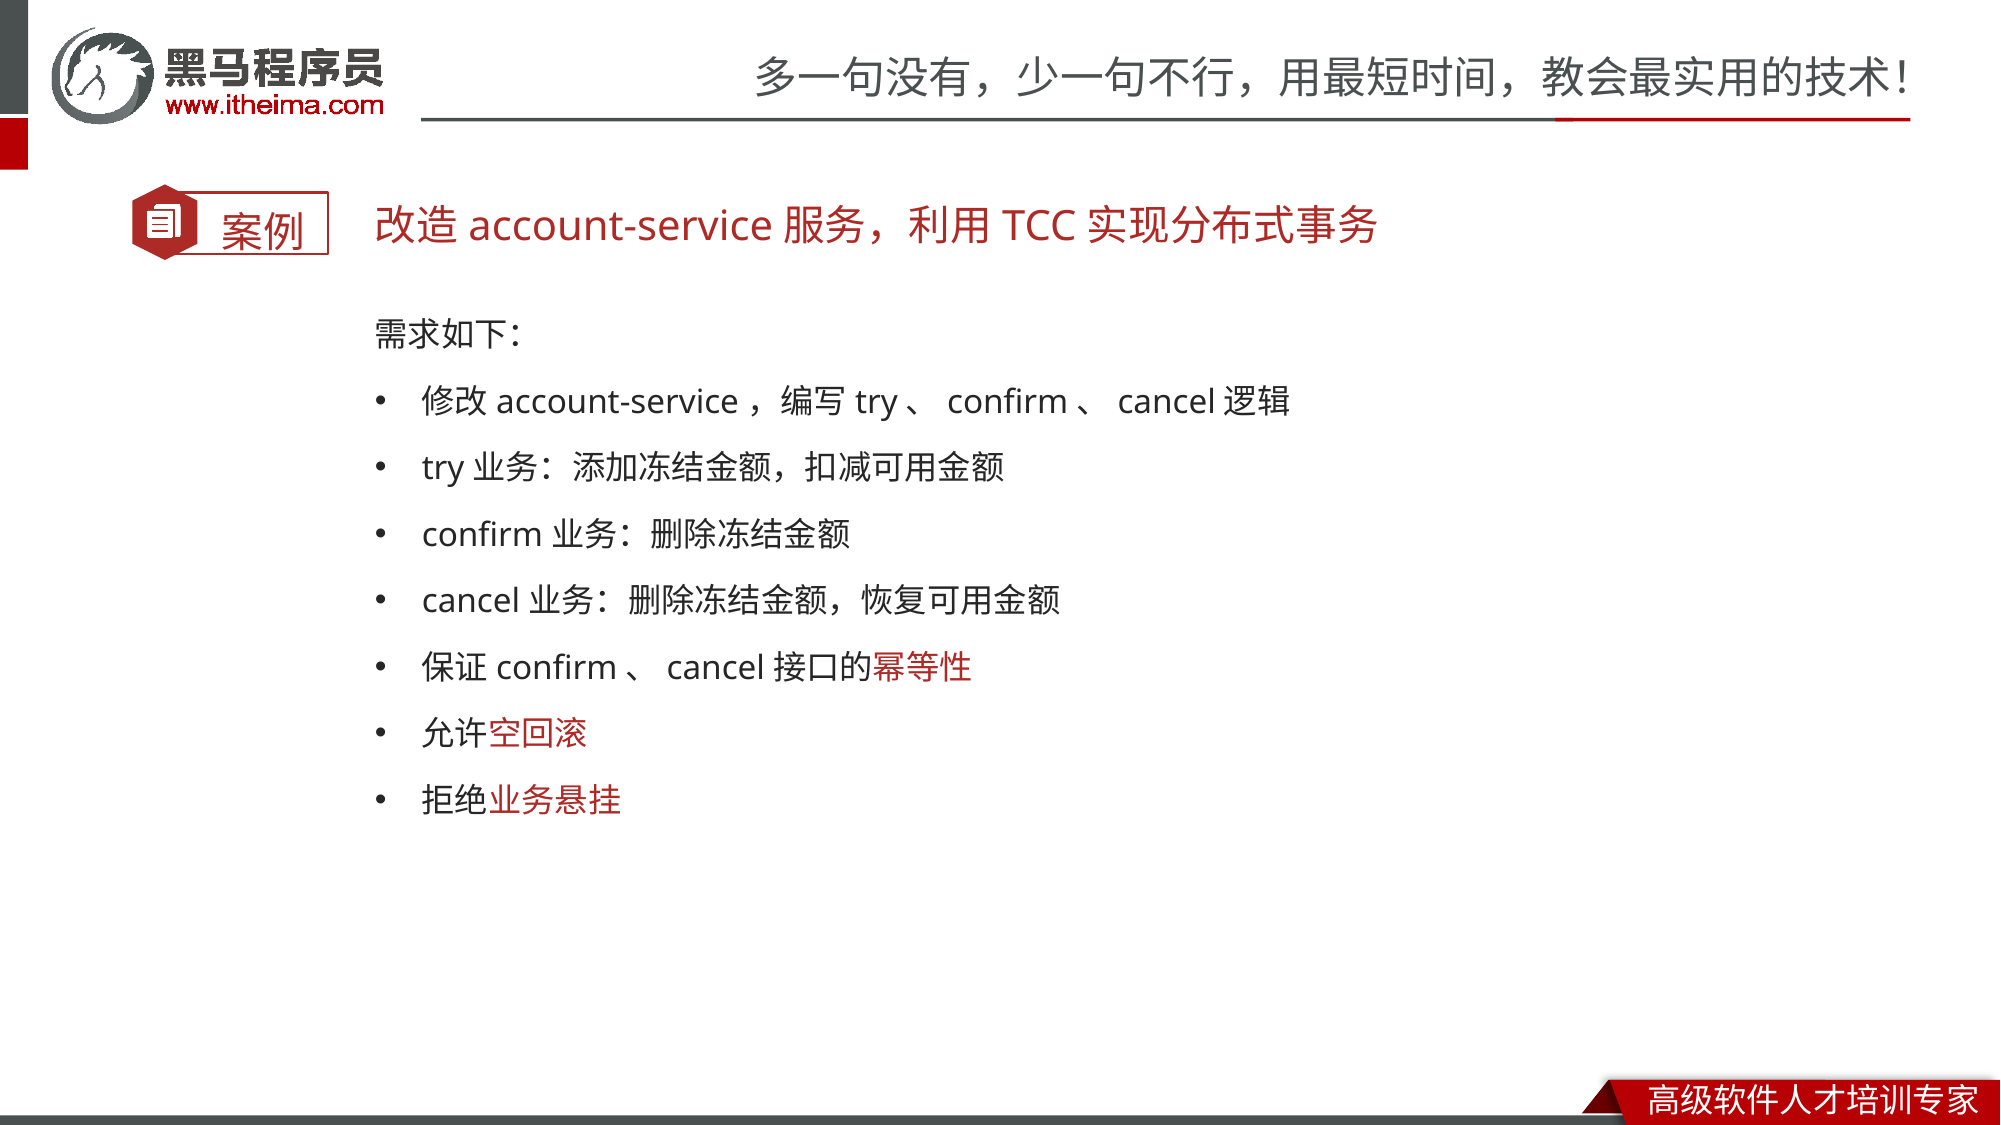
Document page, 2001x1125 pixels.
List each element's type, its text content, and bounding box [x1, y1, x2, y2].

picture [50, 26, 384, 125]
list 改造account-service服务，利用TCC实现分布式事务 [360, 181, 1872, 266]
picture [147, 204, 181, 238]
list 需求如下： 修改account-service，编写try、confirm、cancel逻辑 try业务：添加冻结金额，扣减可用金额 confirm业务：删除冻结金额 cancel业务：删除冻结金额，恢复可用金额 保证confirm、cancel接口的幂等性 允许空回滚 拒绝业务悬挂 [360, 285, 1872, 904]
